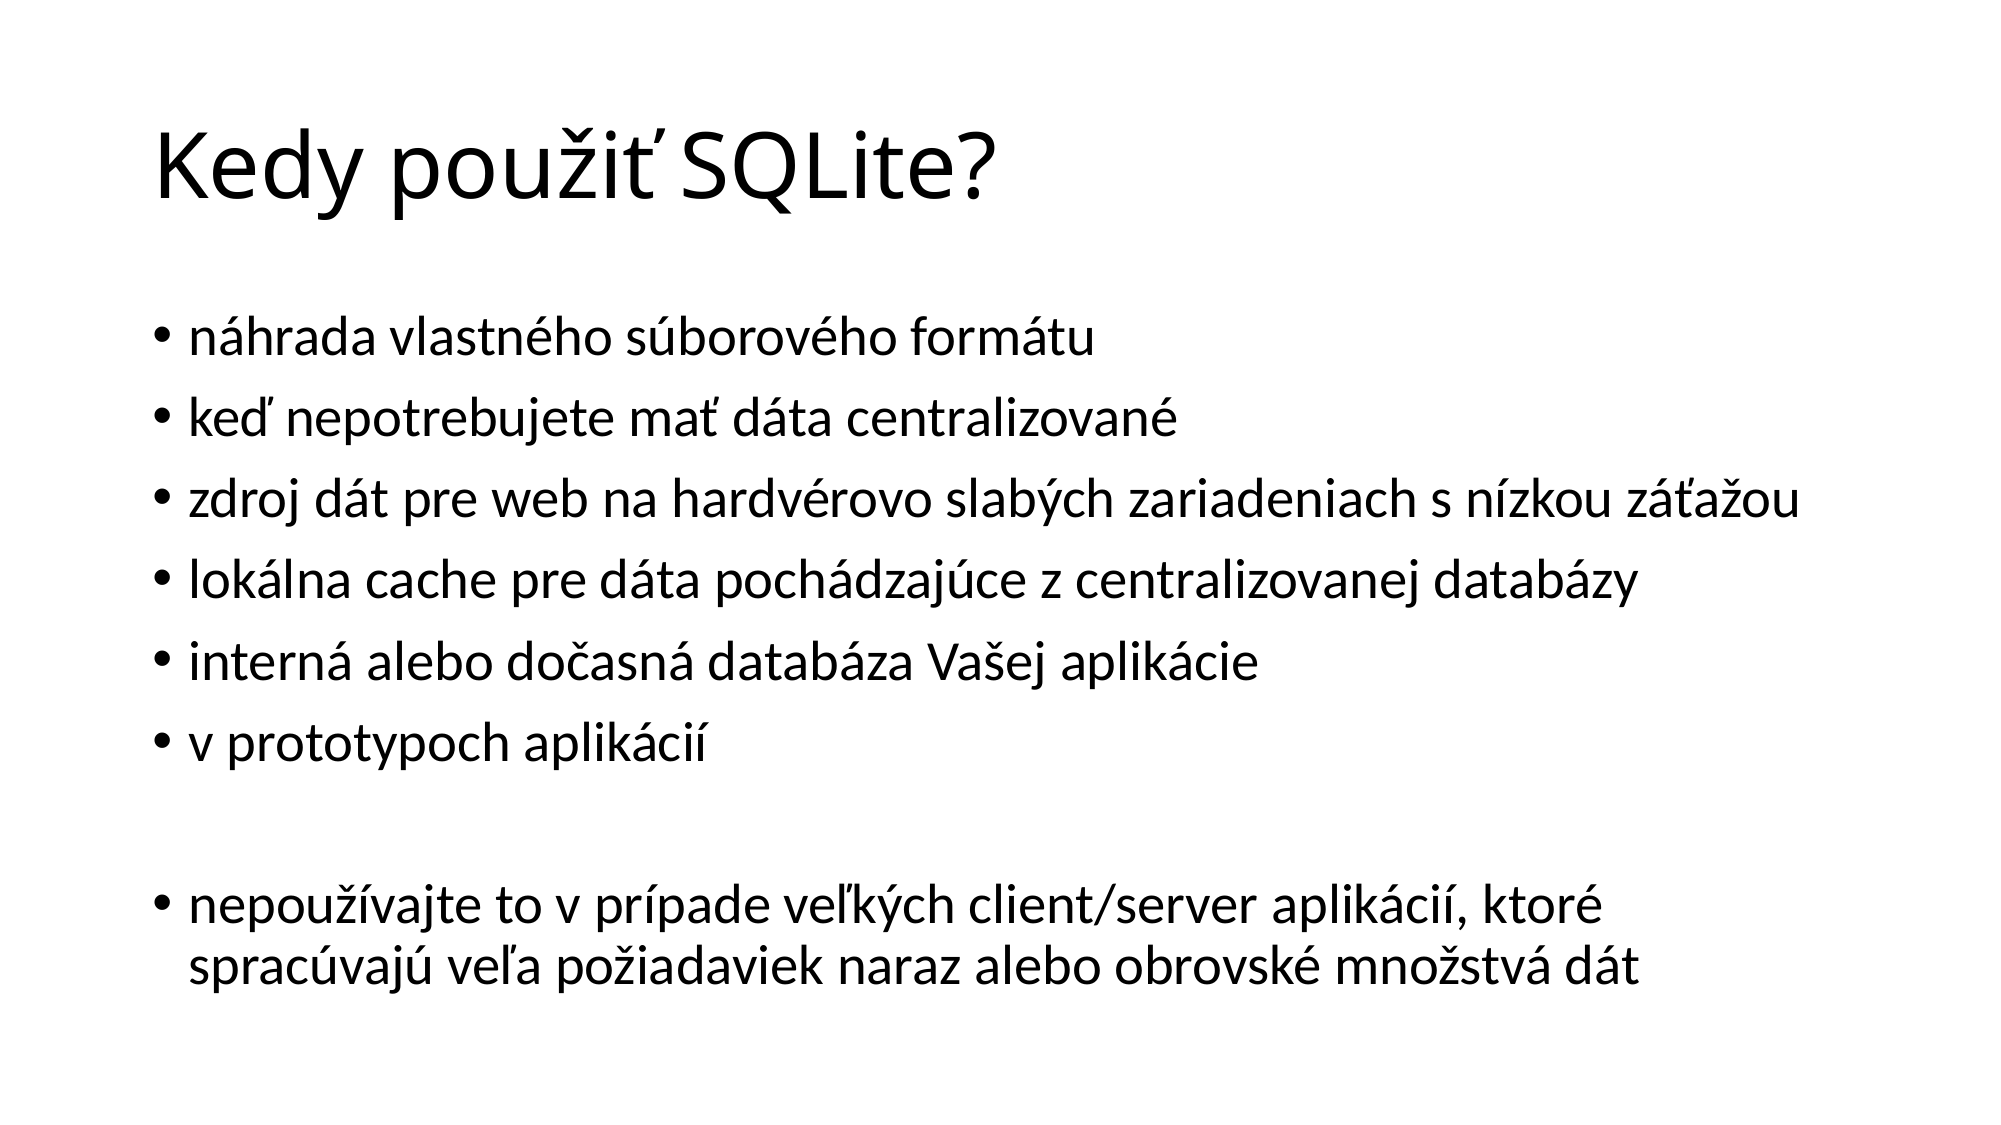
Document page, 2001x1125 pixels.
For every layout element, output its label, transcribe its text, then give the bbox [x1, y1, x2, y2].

text_box Kedy použiť SQLite? [137, 59, 1863, 278]
text_box náhrada vlastného súborového formátu keď nepotrebujete mať dáta centralizované zdroj dát pre web na hardvérovo slabých zariadeniach s nízkou záťažou lokálna cache pre dáta pochádzajúce z centralizovanej databázy interná alebo dočasná databáza Vašej aplikácie v prototypoch aplikácií nepoužívajte to v prípade veľkých client/server aplikácií, ktoré spracúvajú veľa požiadaviek naraz alebo obrovské množstvá dát [137, 299, 1863, 1014]
